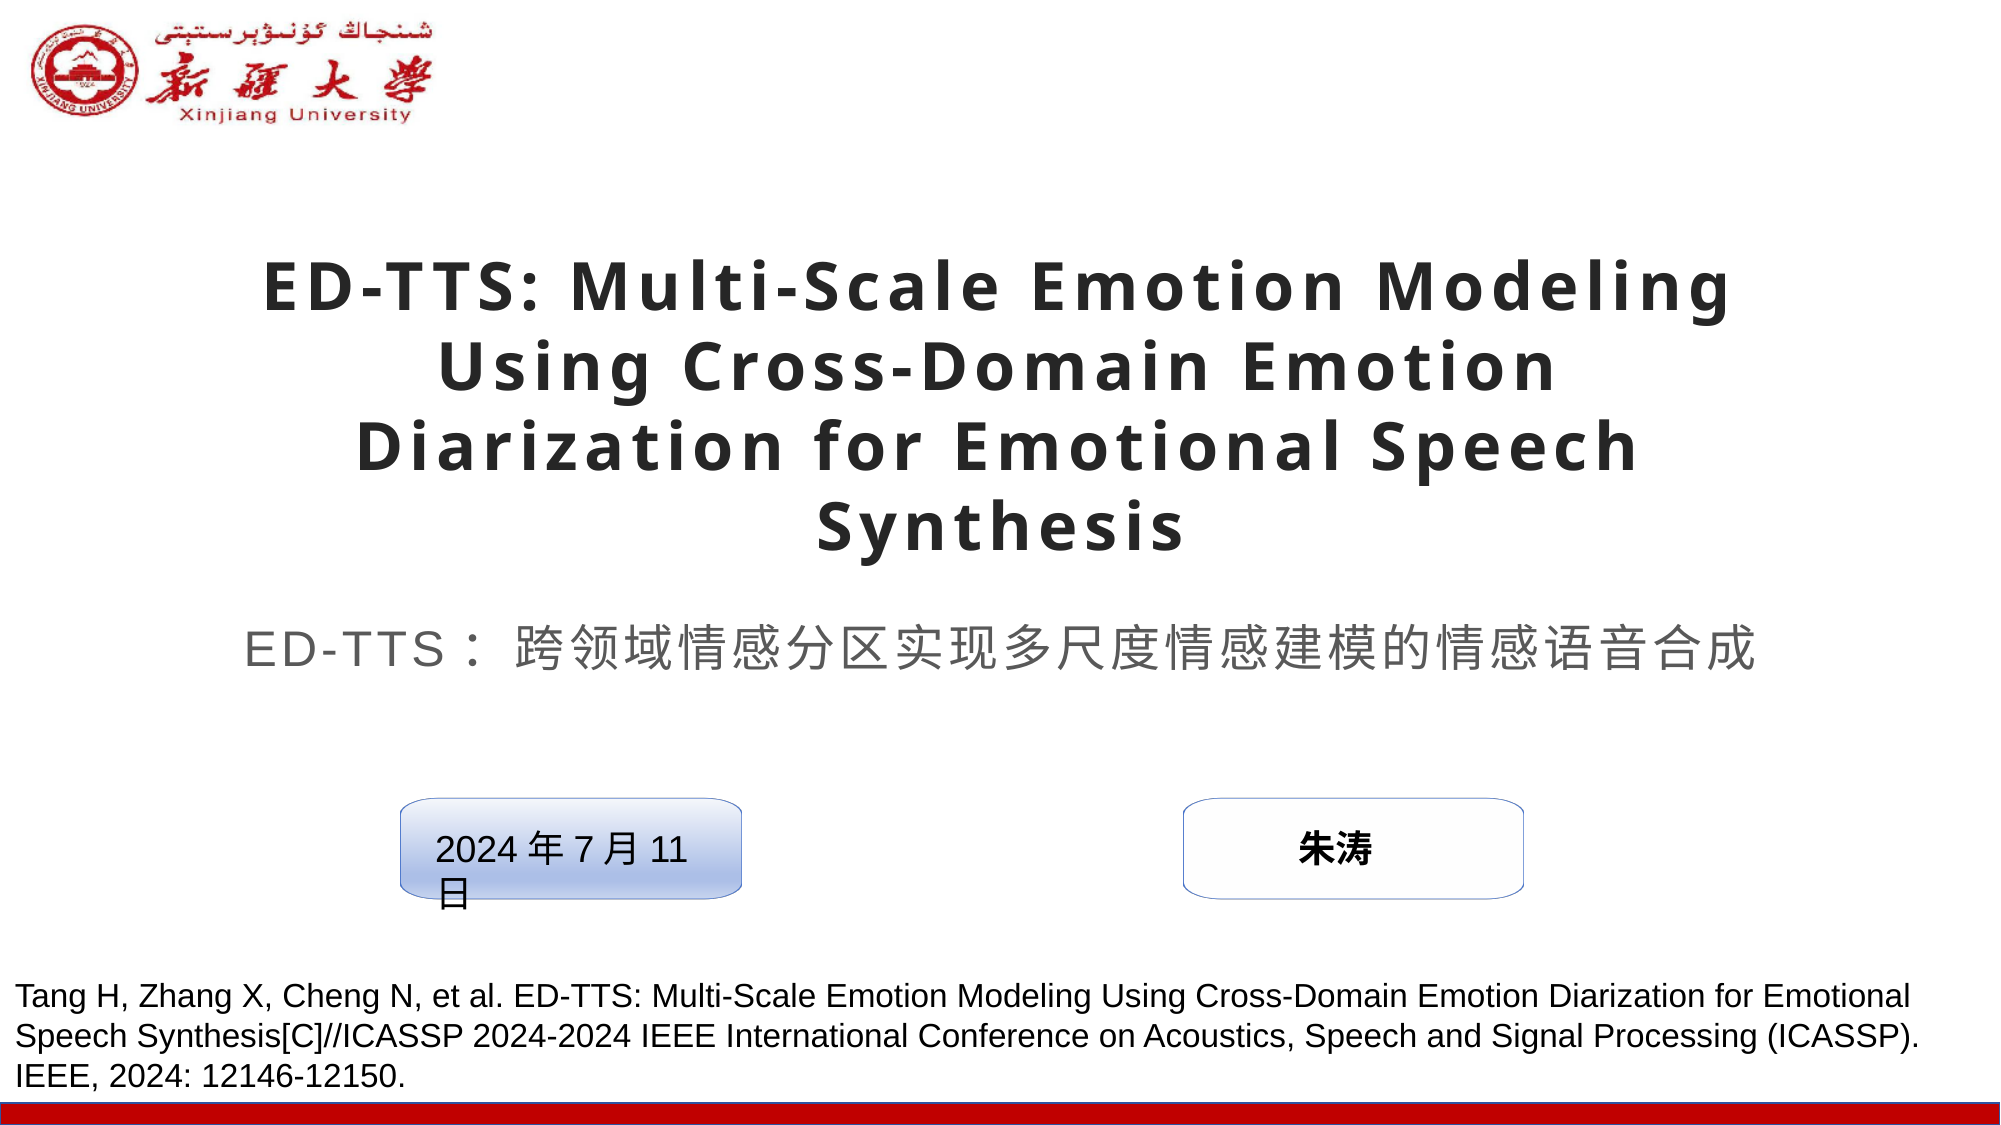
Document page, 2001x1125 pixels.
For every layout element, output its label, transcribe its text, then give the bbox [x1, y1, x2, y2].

title ED-TTS: Multi-Scale Emotion Modeling Using Cross-Domain Emotion Diarization for Emotional Speech Synthesis [196, 184, 1805, 572]
picture [400, 772, 743, 924]
text_box Tang H, Zhang X, Cheng N, et al. ED-TTS: Multi-Scale Emotion Modeling Using Cross-Domain Emotion Diarization for Emotional Speech Synthesis[C]//ICASSP 2024-2024 IEEE International Conference on Acoustics, Speech and Signal Processing (ICASSP). IEEE, 2024: 12146-12150. [0, 966, 2000, 1102]
picture [0, 0, 482, 143]
picture [1182, 772, 1525, 924]
subtitle ED-TTS：跨领域情感分区实现多尺度情感建模的情感语音合成 [196, 602, 1805, 741]
text_box [0, 1102, 2000, 1125]
